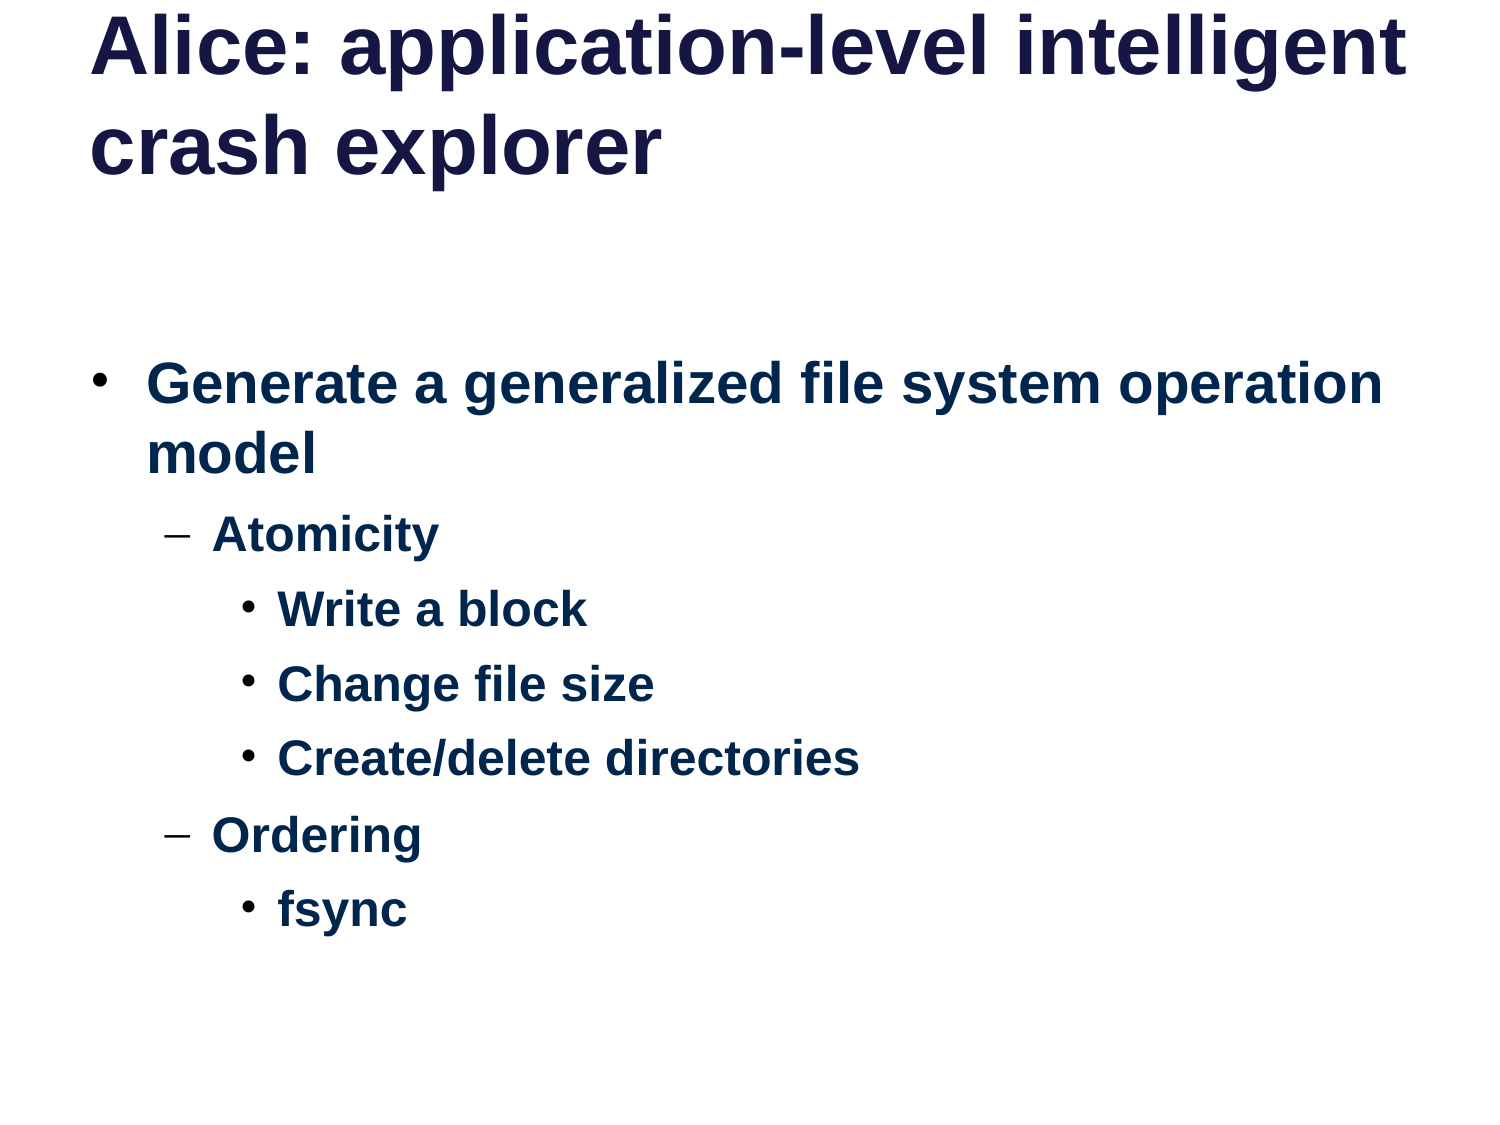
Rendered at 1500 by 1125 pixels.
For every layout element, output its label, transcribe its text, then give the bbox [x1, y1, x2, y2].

text_box Generate a generalized file system operation model Atomicity Write a block Change file size Create/delete directories Ordering fsync [75, 337, 1425, 1012]
title Alice: application-level intelligent crash explorer [75, 0, 1425, 200]
